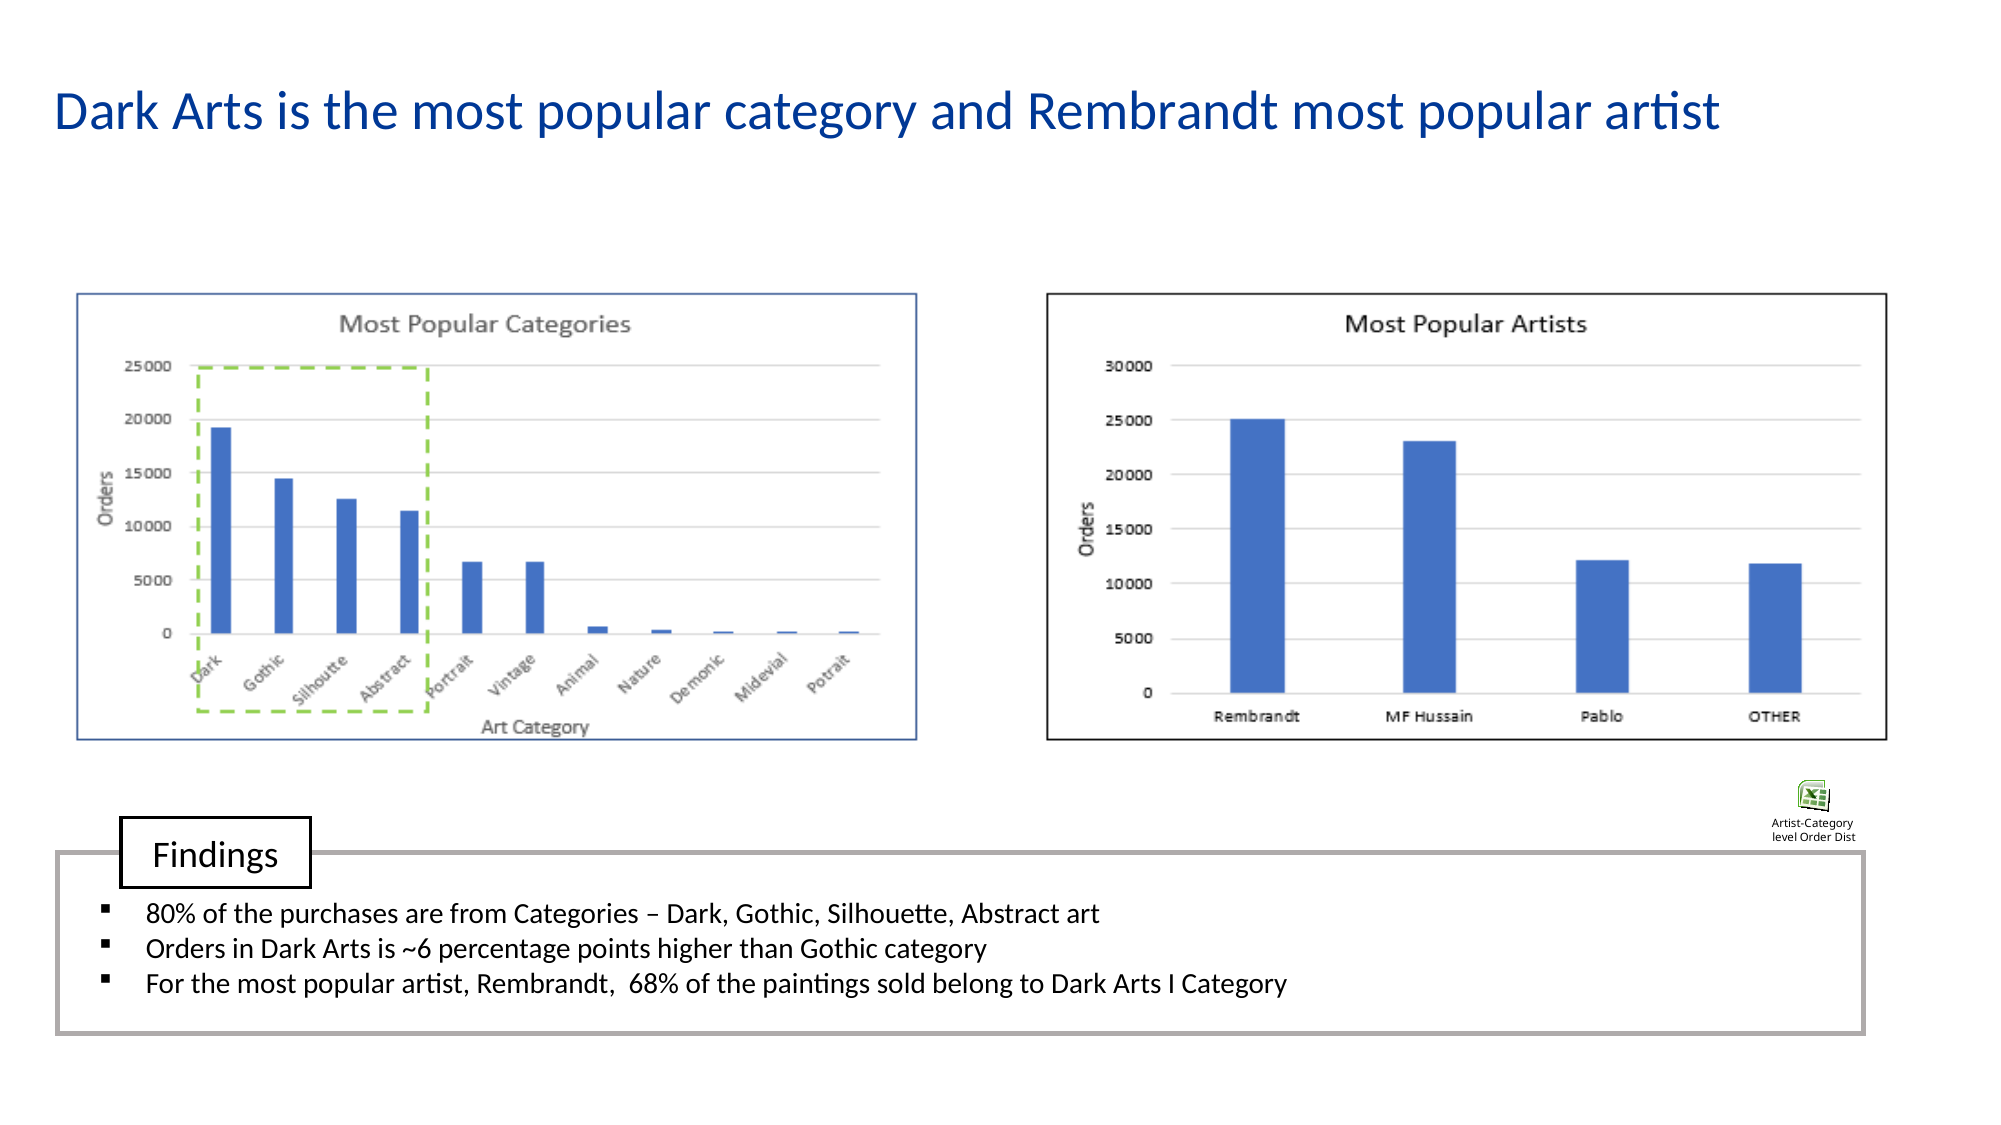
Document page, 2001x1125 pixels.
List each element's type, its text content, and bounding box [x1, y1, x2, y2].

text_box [57, 817, 1864, 1034]
text_box Dark Arts is the most popular category and Rembrandt most popular artist [40, 44, 1841, 148]
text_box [1767, 780, 1860, 858]
picture [64, 273, 1904, 751]
